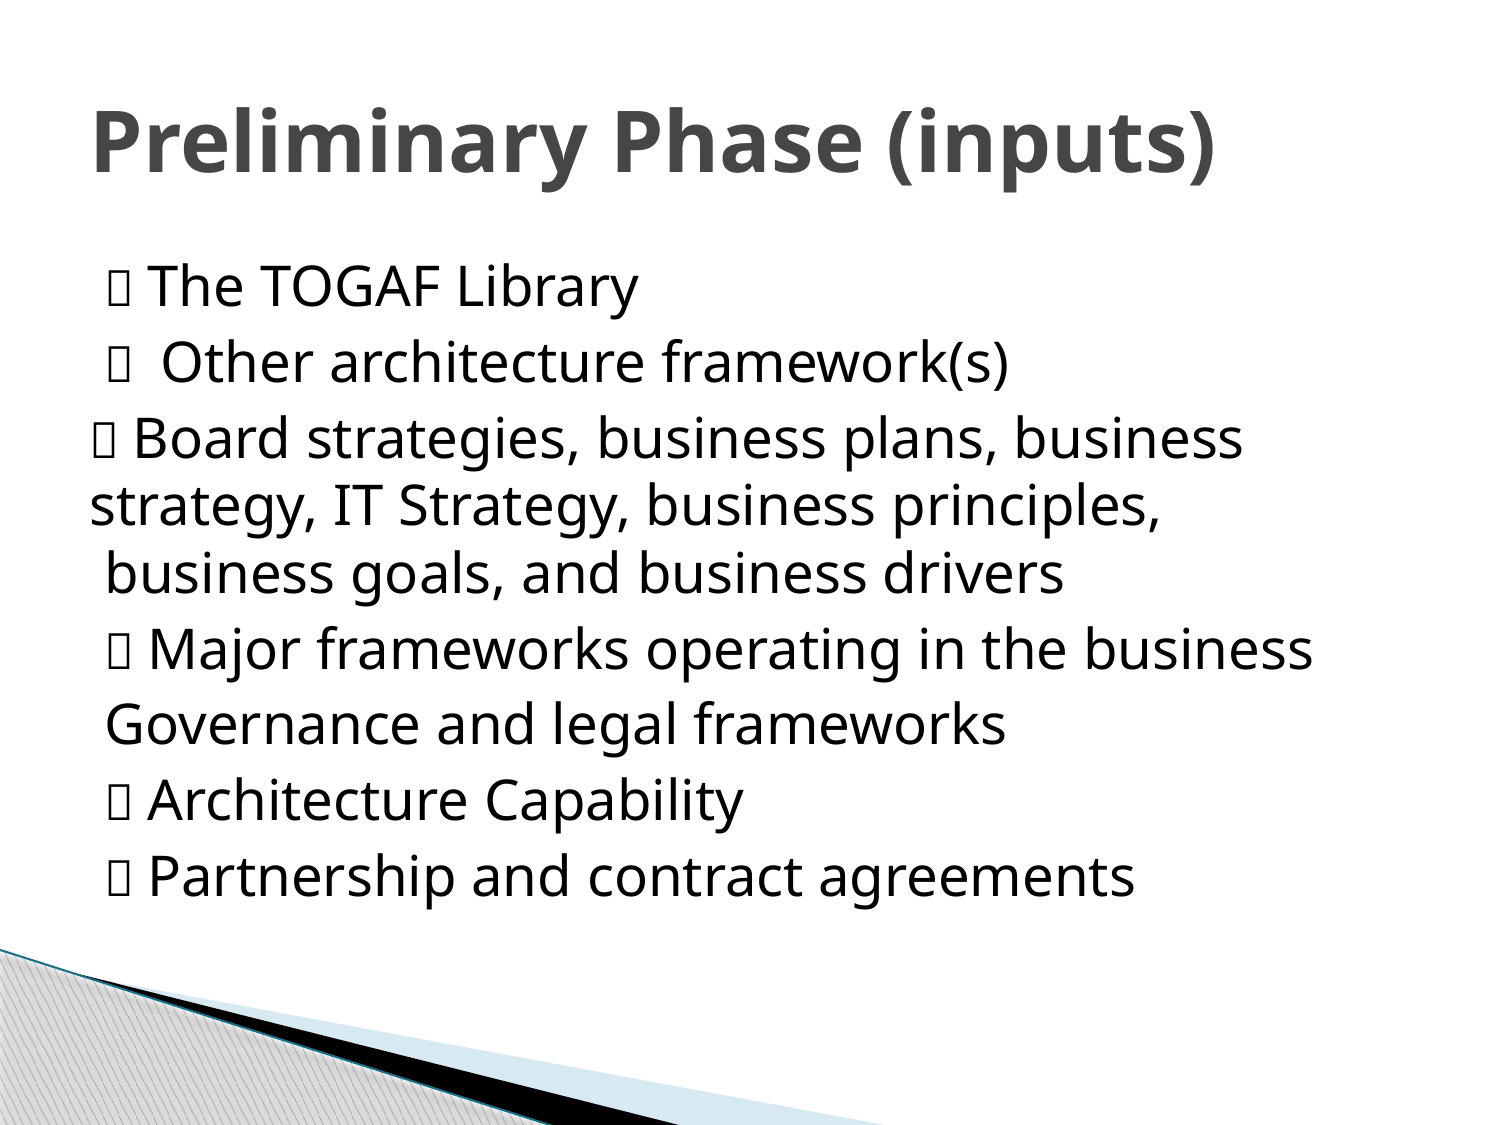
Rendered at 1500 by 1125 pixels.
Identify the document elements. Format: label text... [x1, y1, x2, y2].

list  The TOGAF Library  Other architecture framework(s)  Board strategies, business plans, business strategy, IT Strategy, business principles, business goals, and business drivers  Major frameworks operating in the business Governance and legal frameworks  Architecture Capability  Partnership and contract agreements [75, 243, 1425, 1125]
title Preliminary Phase (inputs) [75, 45, 1425, 233]
